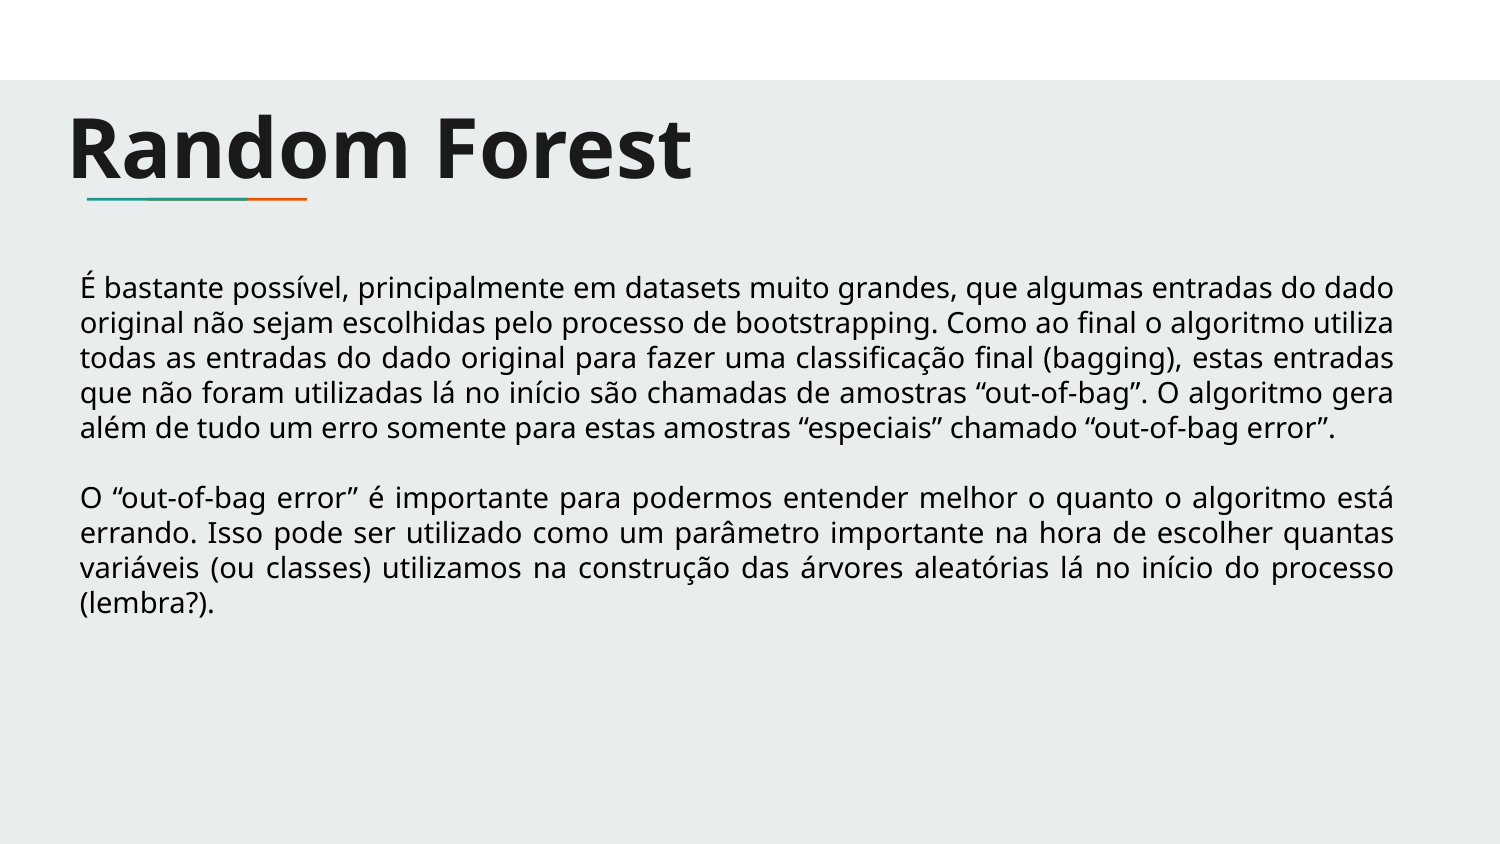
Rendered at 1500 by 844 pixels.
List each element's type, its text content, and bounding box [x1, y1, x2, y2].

title Random Forest [51, 80, 1449, 226]
text_box É bastante possível, principalmente em datasets muito grandes, que algumas entradas do dado original não sejam escolhidas pelo processo de bootstrapping. Como ao final o algoritmo utiliza todas as entradas do dado original para fazer uma classificação final (bagging), estas entradas que não foram utilizadas lá no início são chamadas de amostras “out-of-bag”. O algoritmo gera além de tudo um erro somente para estas amostras “especiais” chamado “out-of-bag error”. O “out-of-bag error” é importante para podermos entender melhor o quanto o algoritmo está errando. Isso pode ser utilizado como um parâmetro importante na hora de escolher quantas variáveis (ou classes) utilizamos na construção das árvores aleatórias lá no início do processo (lembra?). [64, 254, 1411, 802]
